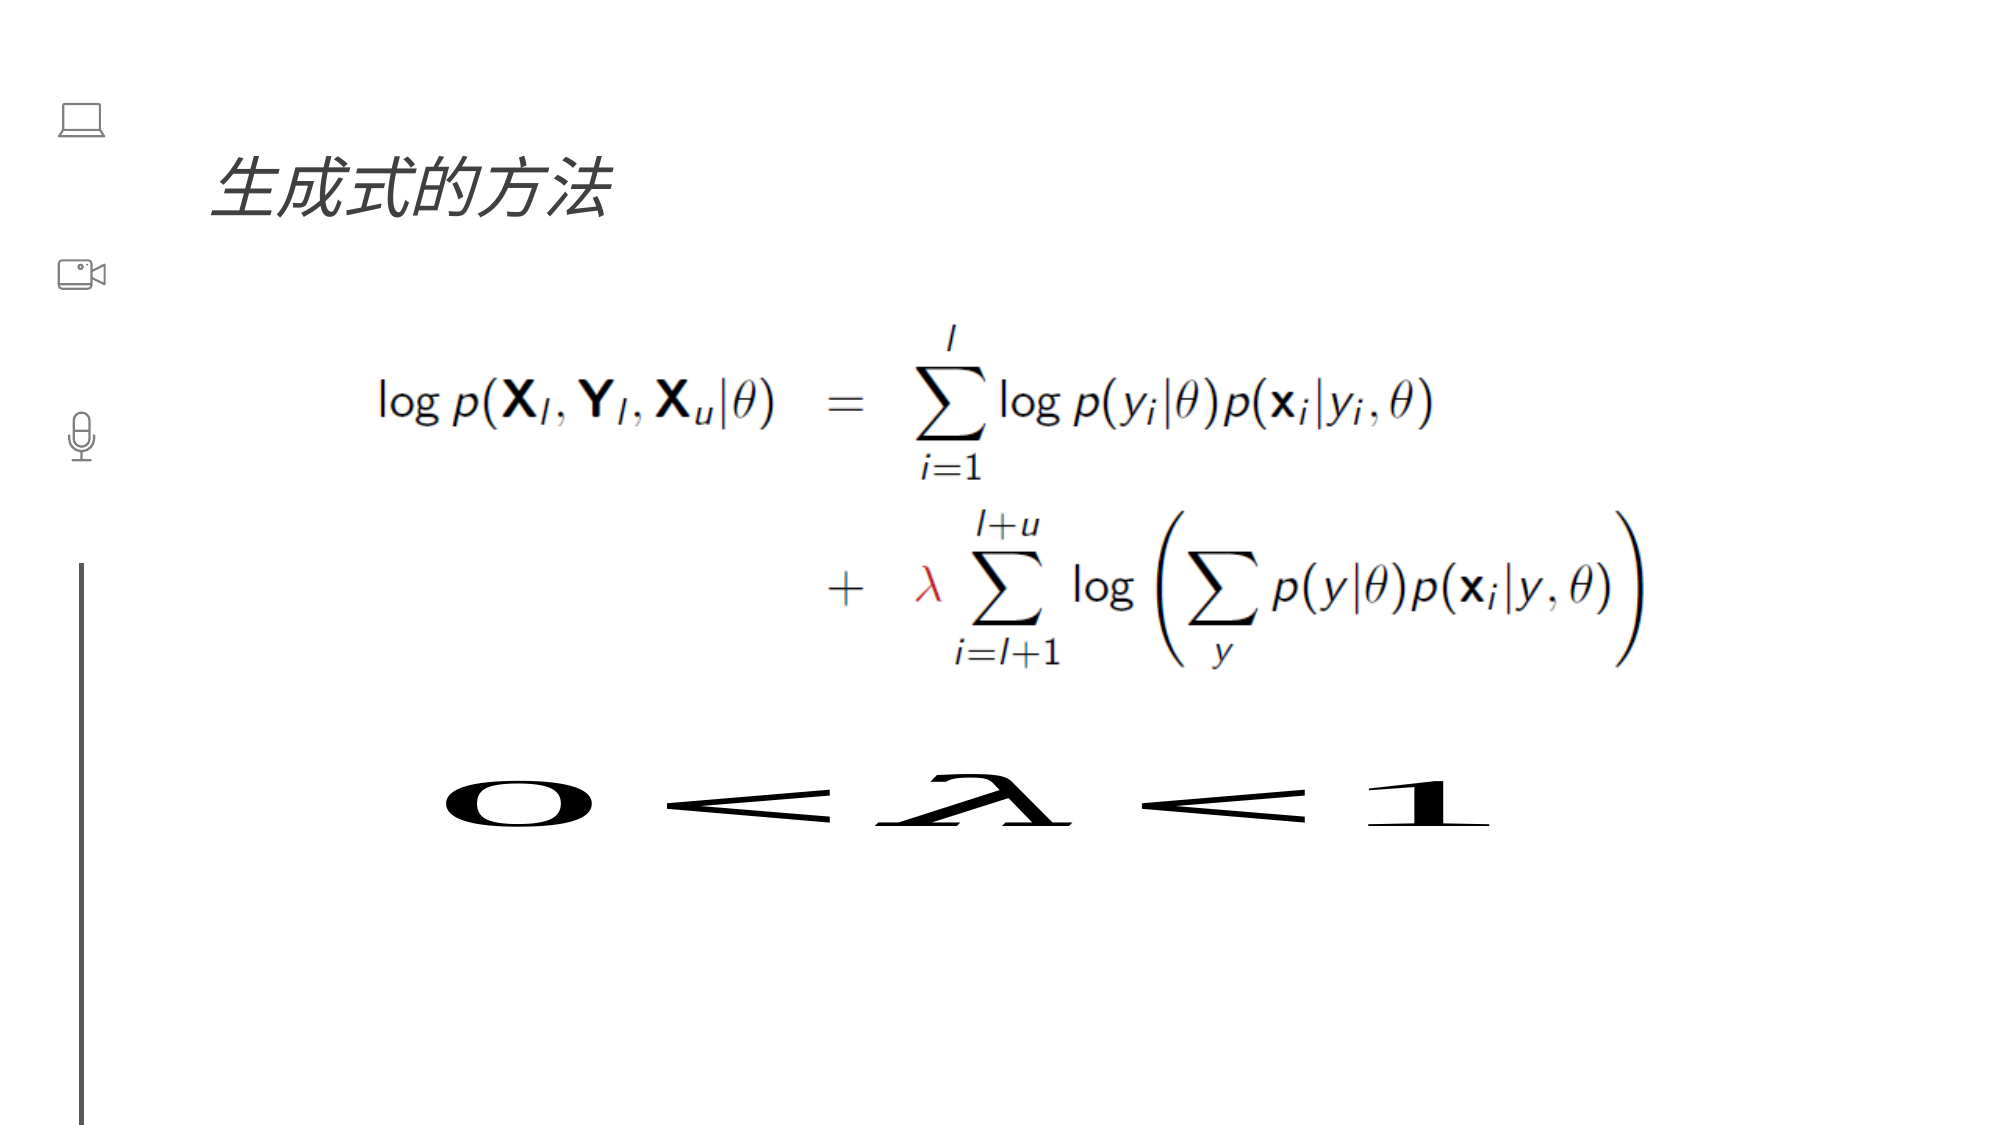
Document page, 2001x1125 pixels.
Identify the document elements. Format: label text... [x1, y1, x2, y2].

text_box 生成式的方法 [194, 138, 625, 234]
picture [330, 317, 1683, 685]
